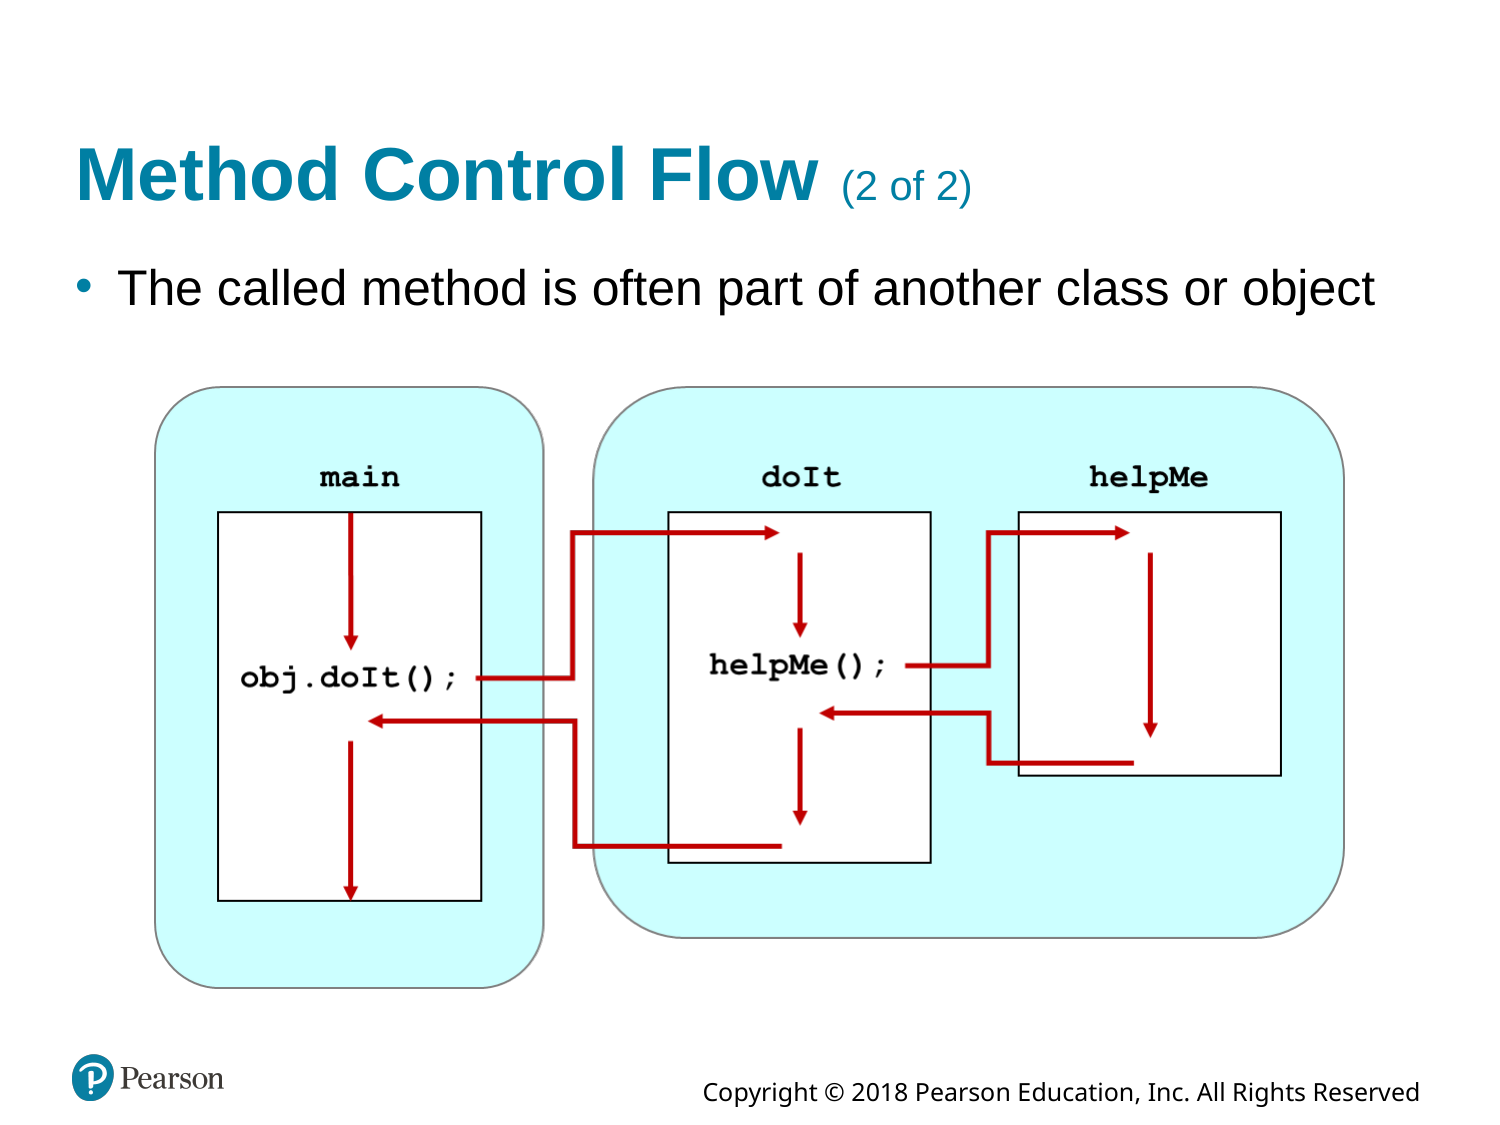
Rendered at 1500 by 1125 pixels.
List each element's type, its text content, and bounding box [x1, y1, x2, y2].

picture [72, 1087, 83, 1101]
list The called method is often part of another class or object [75, 255, 1425, 323]
picture [80, 1063, 106, 1088]
picture [72, 1054, 88, 1070]
picture [154, 386, 1346, 990]
title Method Control Flow (2 of 2) [75, 35, 1425, 216]
picture [98, 1054, 224, 1101]
